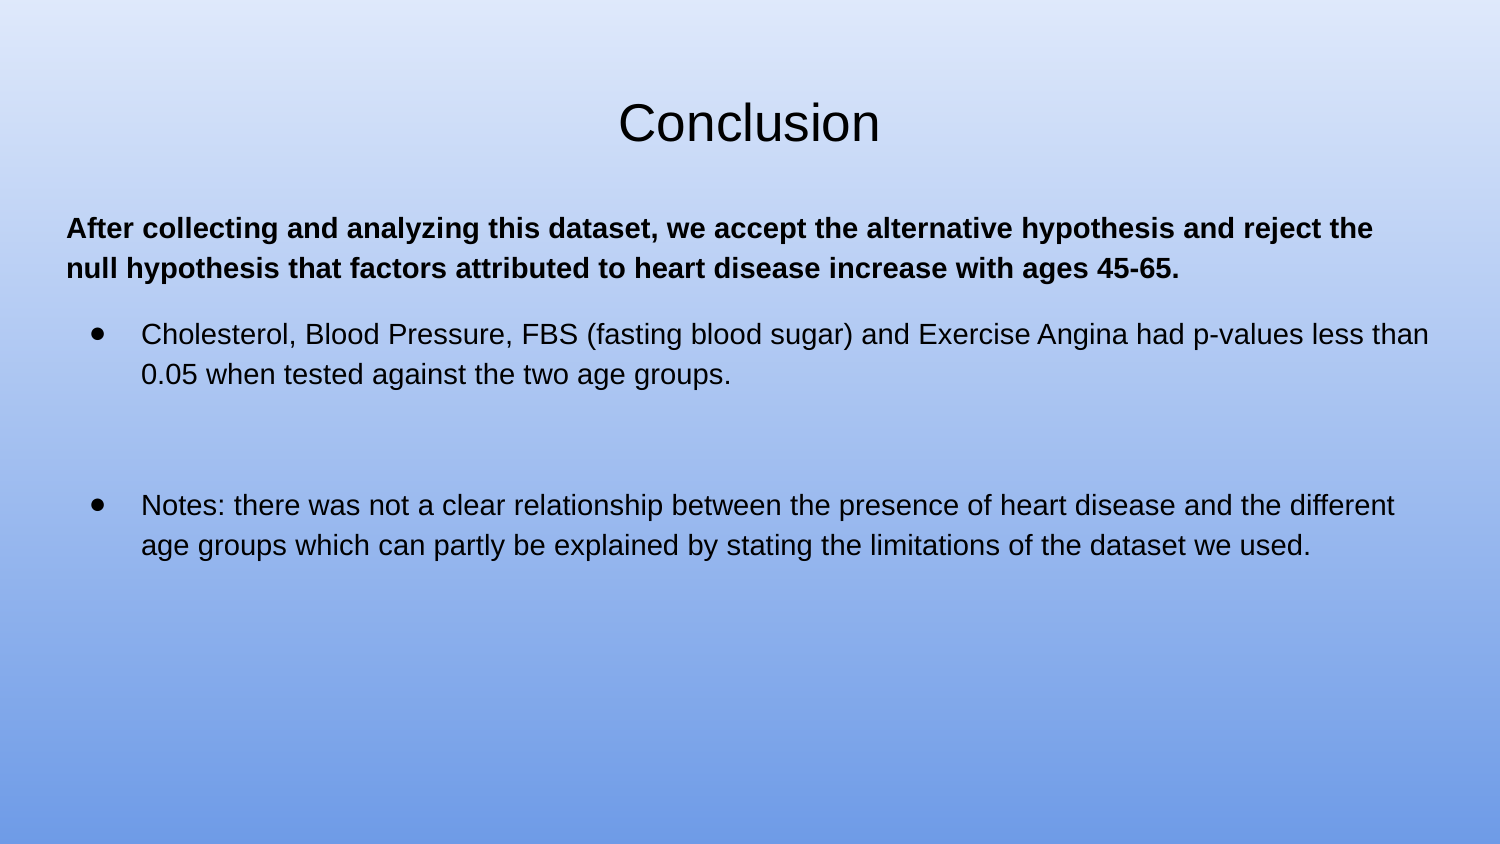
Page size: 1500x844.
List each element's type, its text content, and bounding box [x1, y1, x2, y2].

list After collecting and analyzing this dataset, we accept the alternative hypothesis and reject the null hypothesis that factors attributed to heart disease increase with ages 45-65. Cholesterol, Blood Pressure, FBS (fasting blood sugar) and Exercise Angina had p-values less than 0.05 when tested against the two age groups. Notes: there was not a clear relationship between the presence of heart disease and the different age groups which can partly be explained by stating the limitations of the dataset we used. [51, 189, 1449, 750]
title Conclusion [51, 72, 1449, 167]
